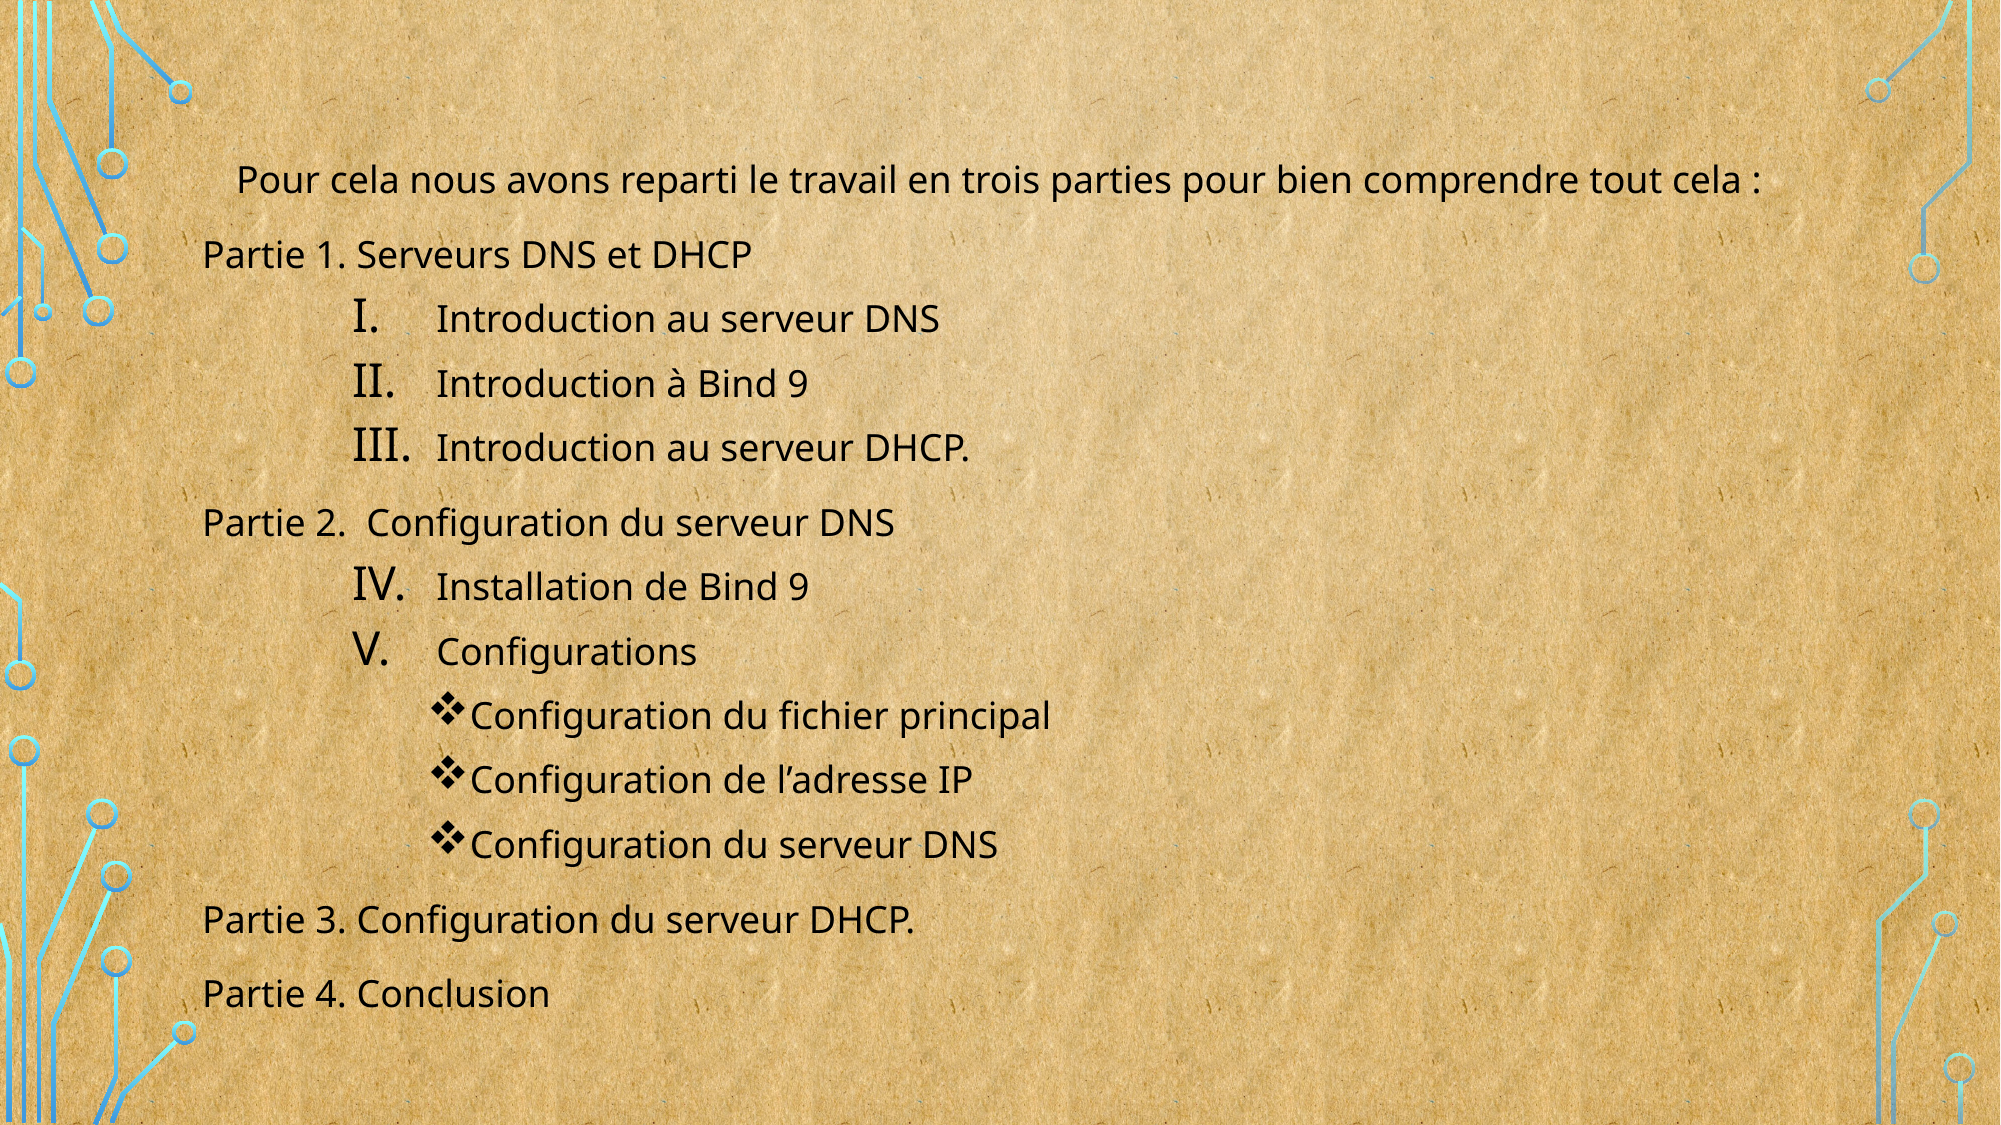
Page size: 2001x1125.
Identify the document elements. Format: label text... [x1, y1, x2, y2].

list Pour cela nous avons reparti le travail en trois parties pour bien comprendre tout cela : Partie 1. Serveurs DNS et DHCP Introduction au serveur DNS Introduction à Bind 9 Introduction au serveur DHCP. Partie 2. Configuration du serveur DNS Installation de Bind 9 Configurations Configuration du fichier principal Configuration de l’adresse IP Configuration du serveur DNS Partie 3. Configuration du serveur DHCP. Partie 4. Conclusion [187, 59, 1813, 1070]
picture [8, 663, 32, 687]
picture [1912, 256, 1937, 281]
picture [0, 0, 2001, 1125]
picture [1869, 81, 1888, 100]
picture [100, 152, 124, 175]
picture [172, 84, 187, 101]
picture [176, 1024, 187, 1041]
picture [104, 949, 128, 973]
